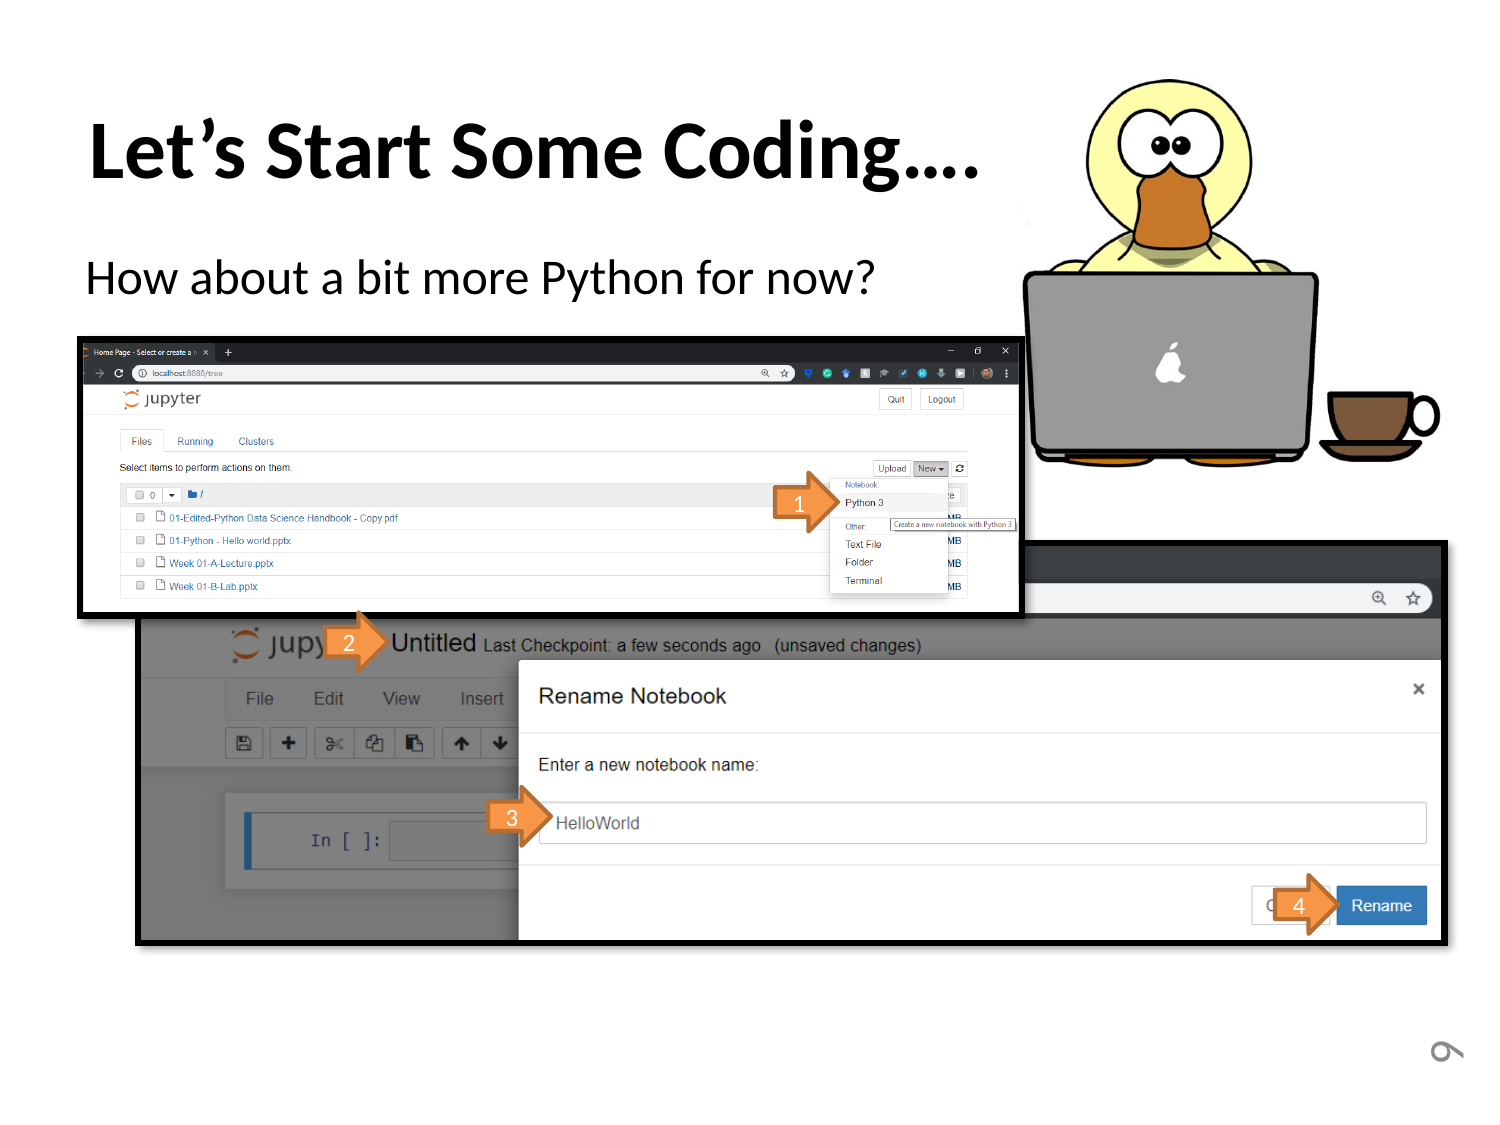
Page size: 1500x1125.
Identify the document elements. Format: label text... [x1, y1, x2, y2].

slide_number 9 [1412, 1025, 1475, 1125]
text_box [83, 342, 1442, 940]
text_box How about a bit more Python for now? [70, 237, 1013, 313]
picture [1018, 79, 1444, 473]
text_box Let’s Start Some Coding…. [74, 87, 1013, 203]
